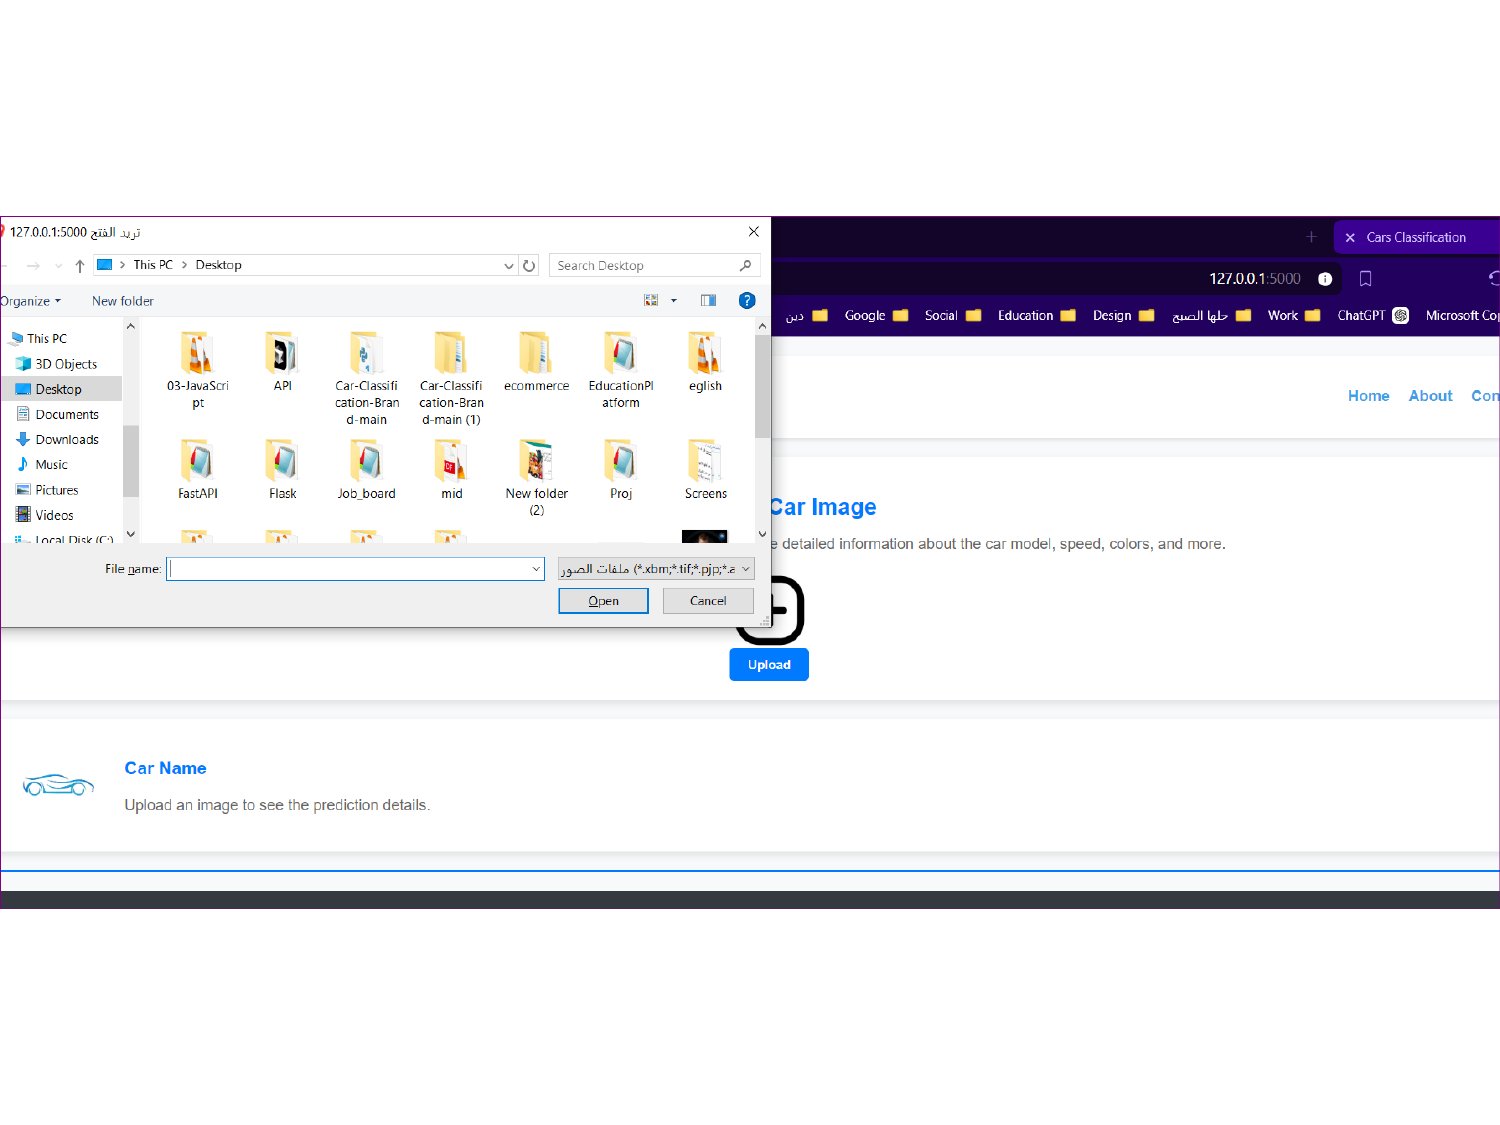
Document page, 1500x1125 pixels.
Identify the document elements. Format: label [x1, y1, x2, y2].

picture [0, 216, 1500, 909]
